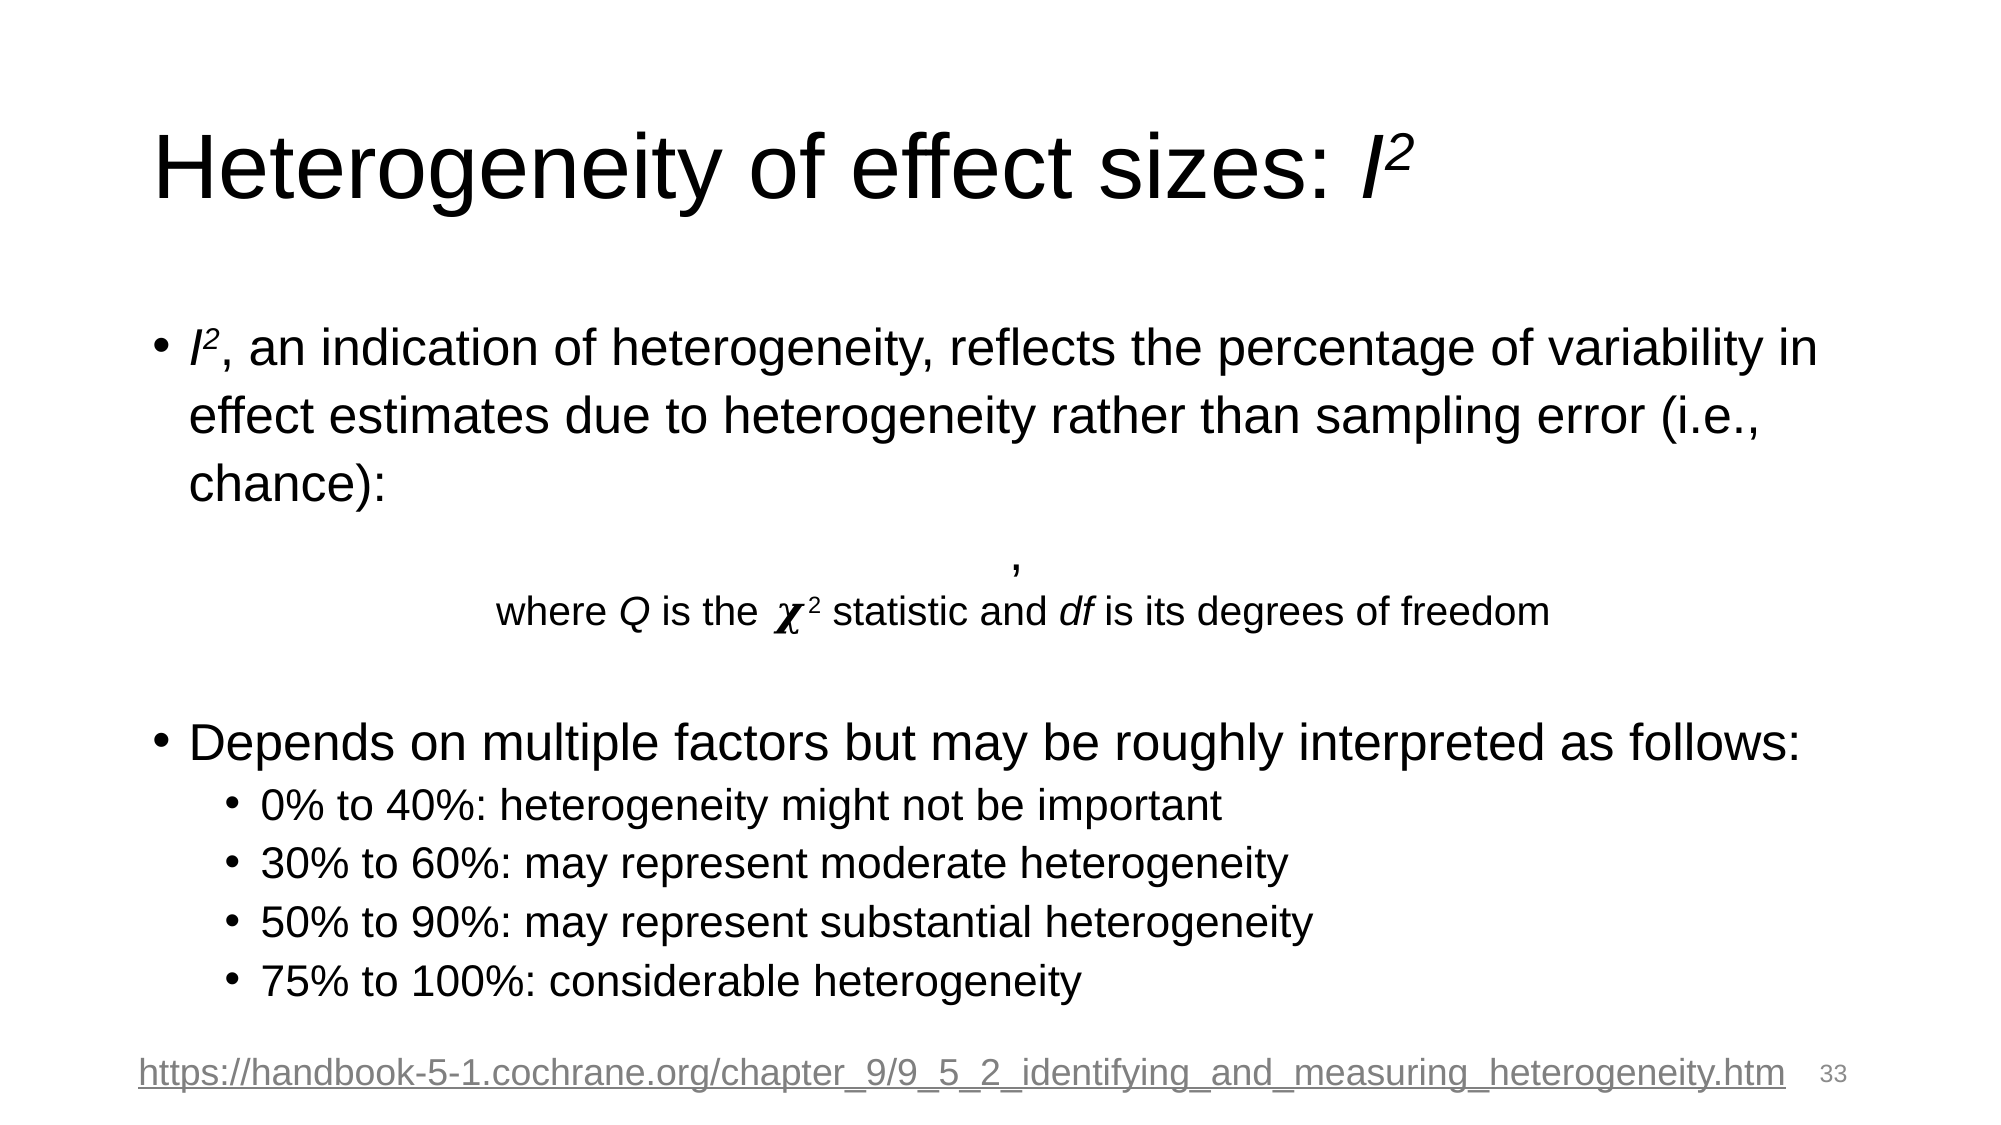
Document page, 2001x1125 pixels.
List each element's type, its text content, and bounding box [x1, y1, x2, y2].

text_box https://handbook-5-1.cochrane.org/chapter_9/9_5_2_identifying_and_measuring_heterogeneity.htm [86, 1040, 1812, 1100]
slide_number 32 [1412, 1042, 1863, 1103]
title Heterogeneity of effect sizes: I2 [137, 59, 1863, 278]
